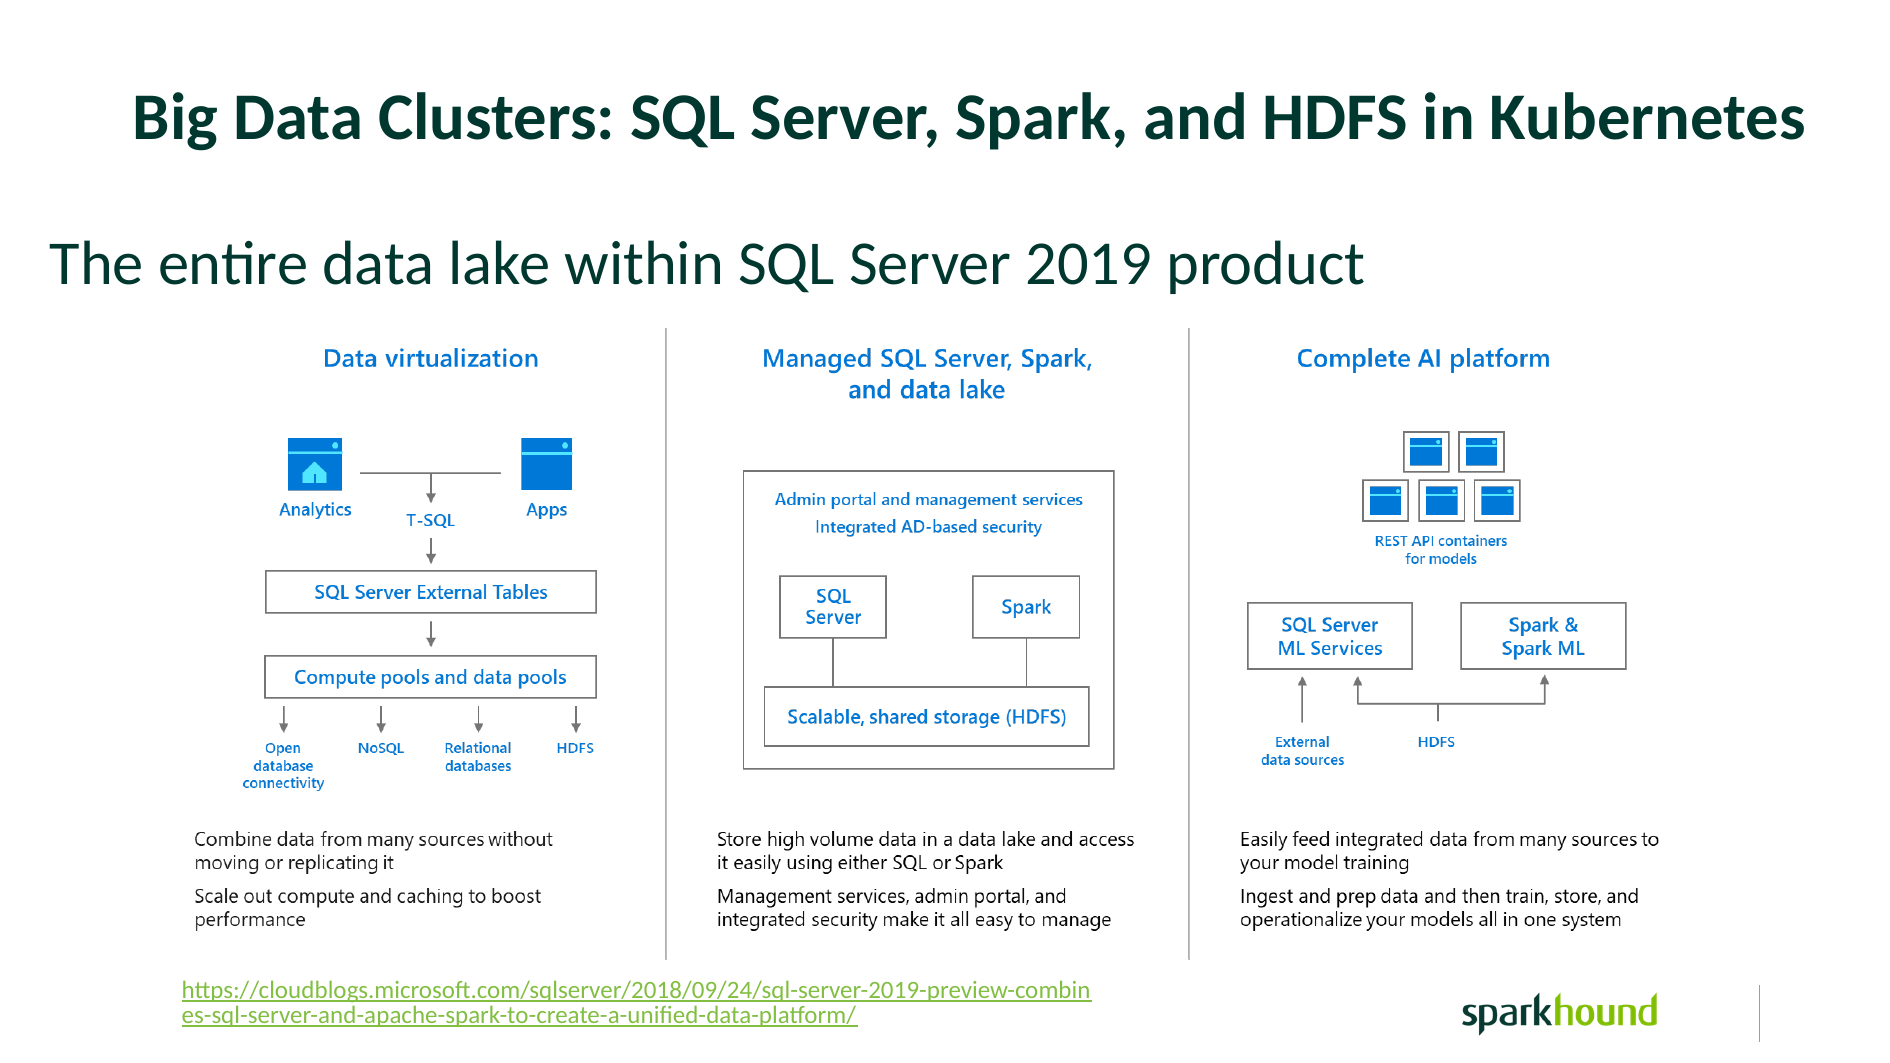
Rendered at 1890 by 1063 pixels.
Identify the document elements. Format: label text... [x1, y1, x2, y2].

title Big Data Clusters: SQL Server, Spark, and HDFS in Kubernetes [117, 59, 1890, 178]
picture [1461, 991, 1658, 1036]
picture [182, 328, 1676, 960]
text_box The entire data lake within SQL Server 2019 product [34, 177, 1861, 305]
text_box https://cloudblogs.microsoft.com/sqlserver/2018/09/24/sql-server-2019-preview-combines-sql-server-and-apache-spark-to-create-a-unified-data-platform/ [166, 966, 1112, 1011]
